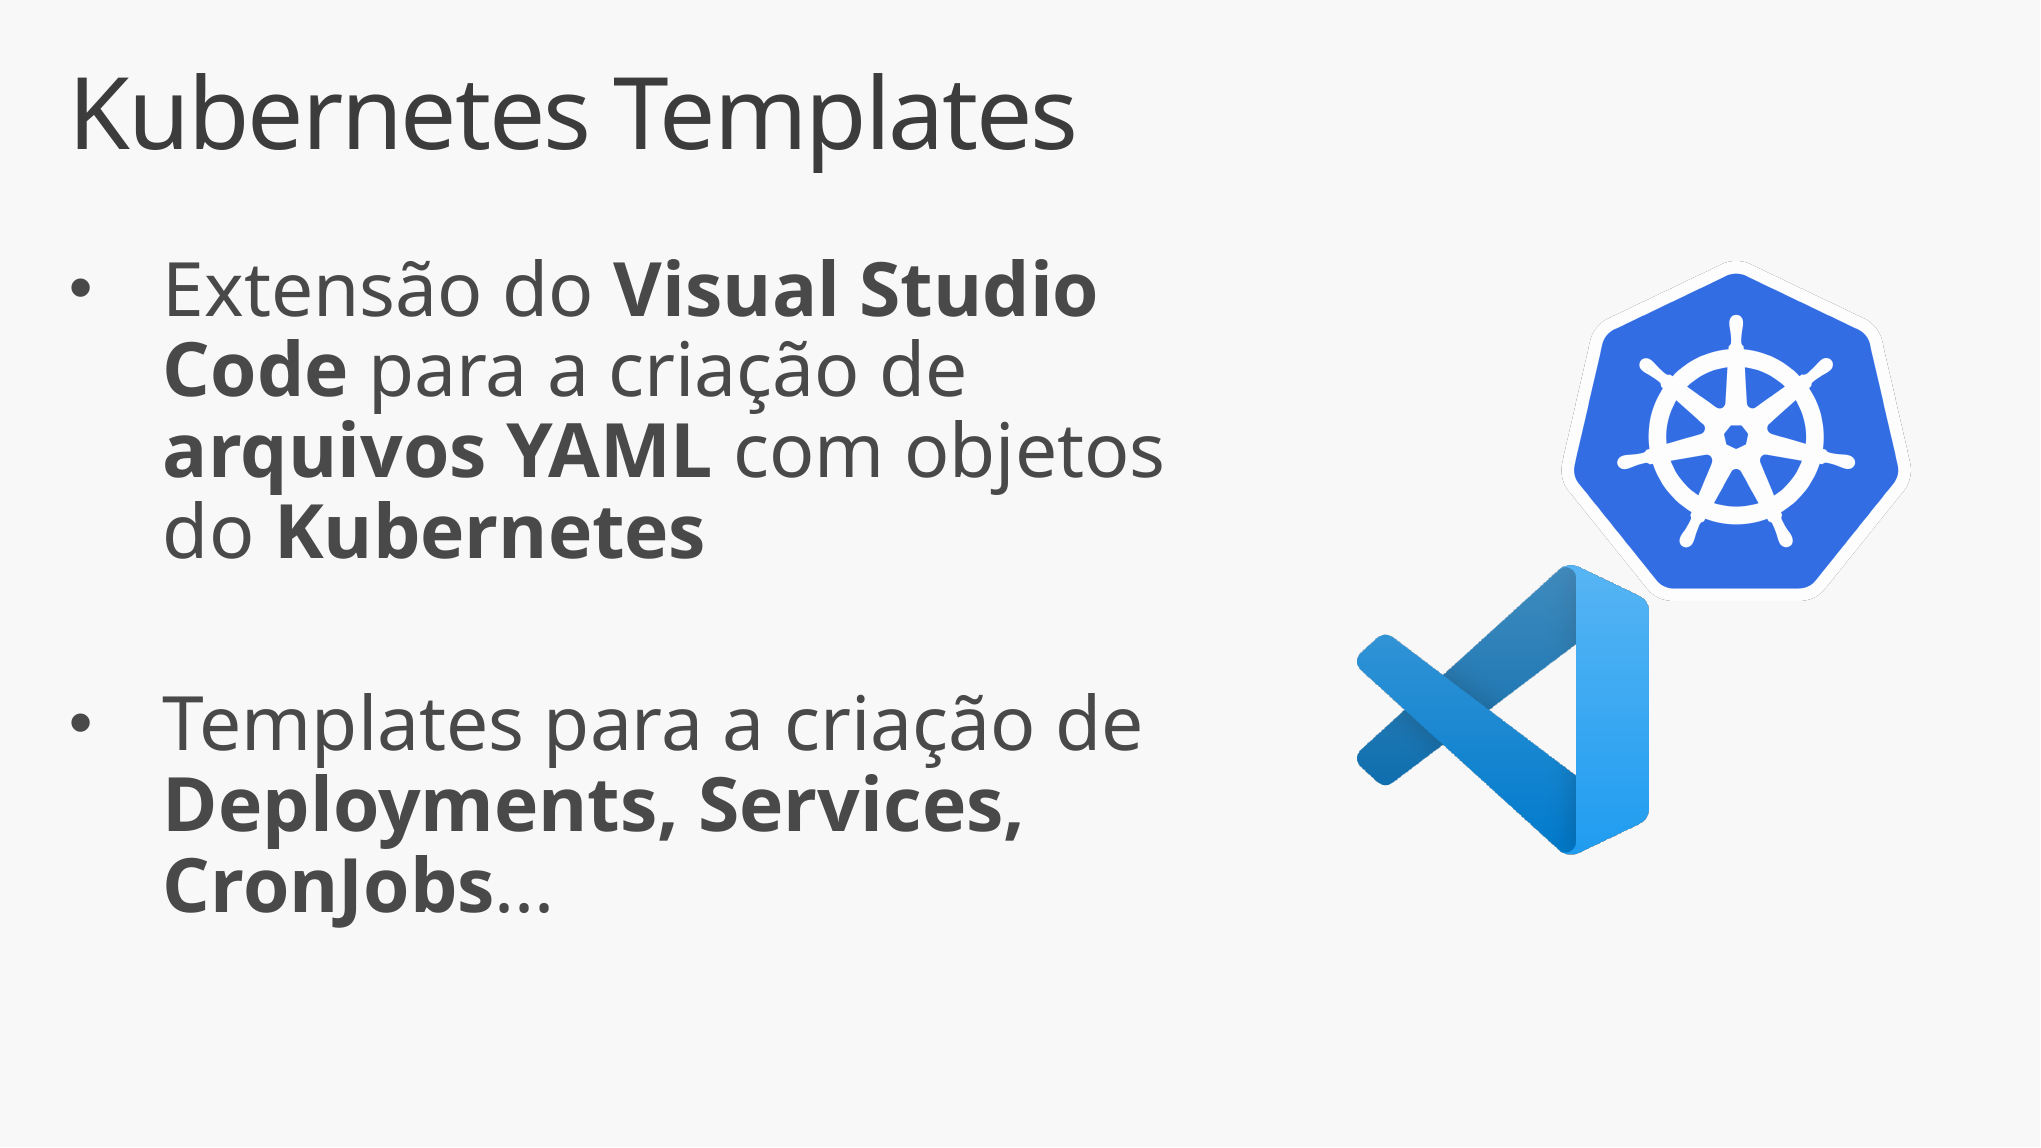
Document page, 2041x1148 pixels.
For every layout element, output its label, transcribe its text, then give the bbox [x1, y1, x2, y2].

picture [1357, 260, 1934, 855]
title Kubernetes Templates [45, 48, 1996, 199]
list Extensão do Visual Studio Code para a criação de arquivos YAML com objetos do Kubernetes Templates para a criação de Deployments, Services, CronJobs... [45, 236, 1296, 794]
